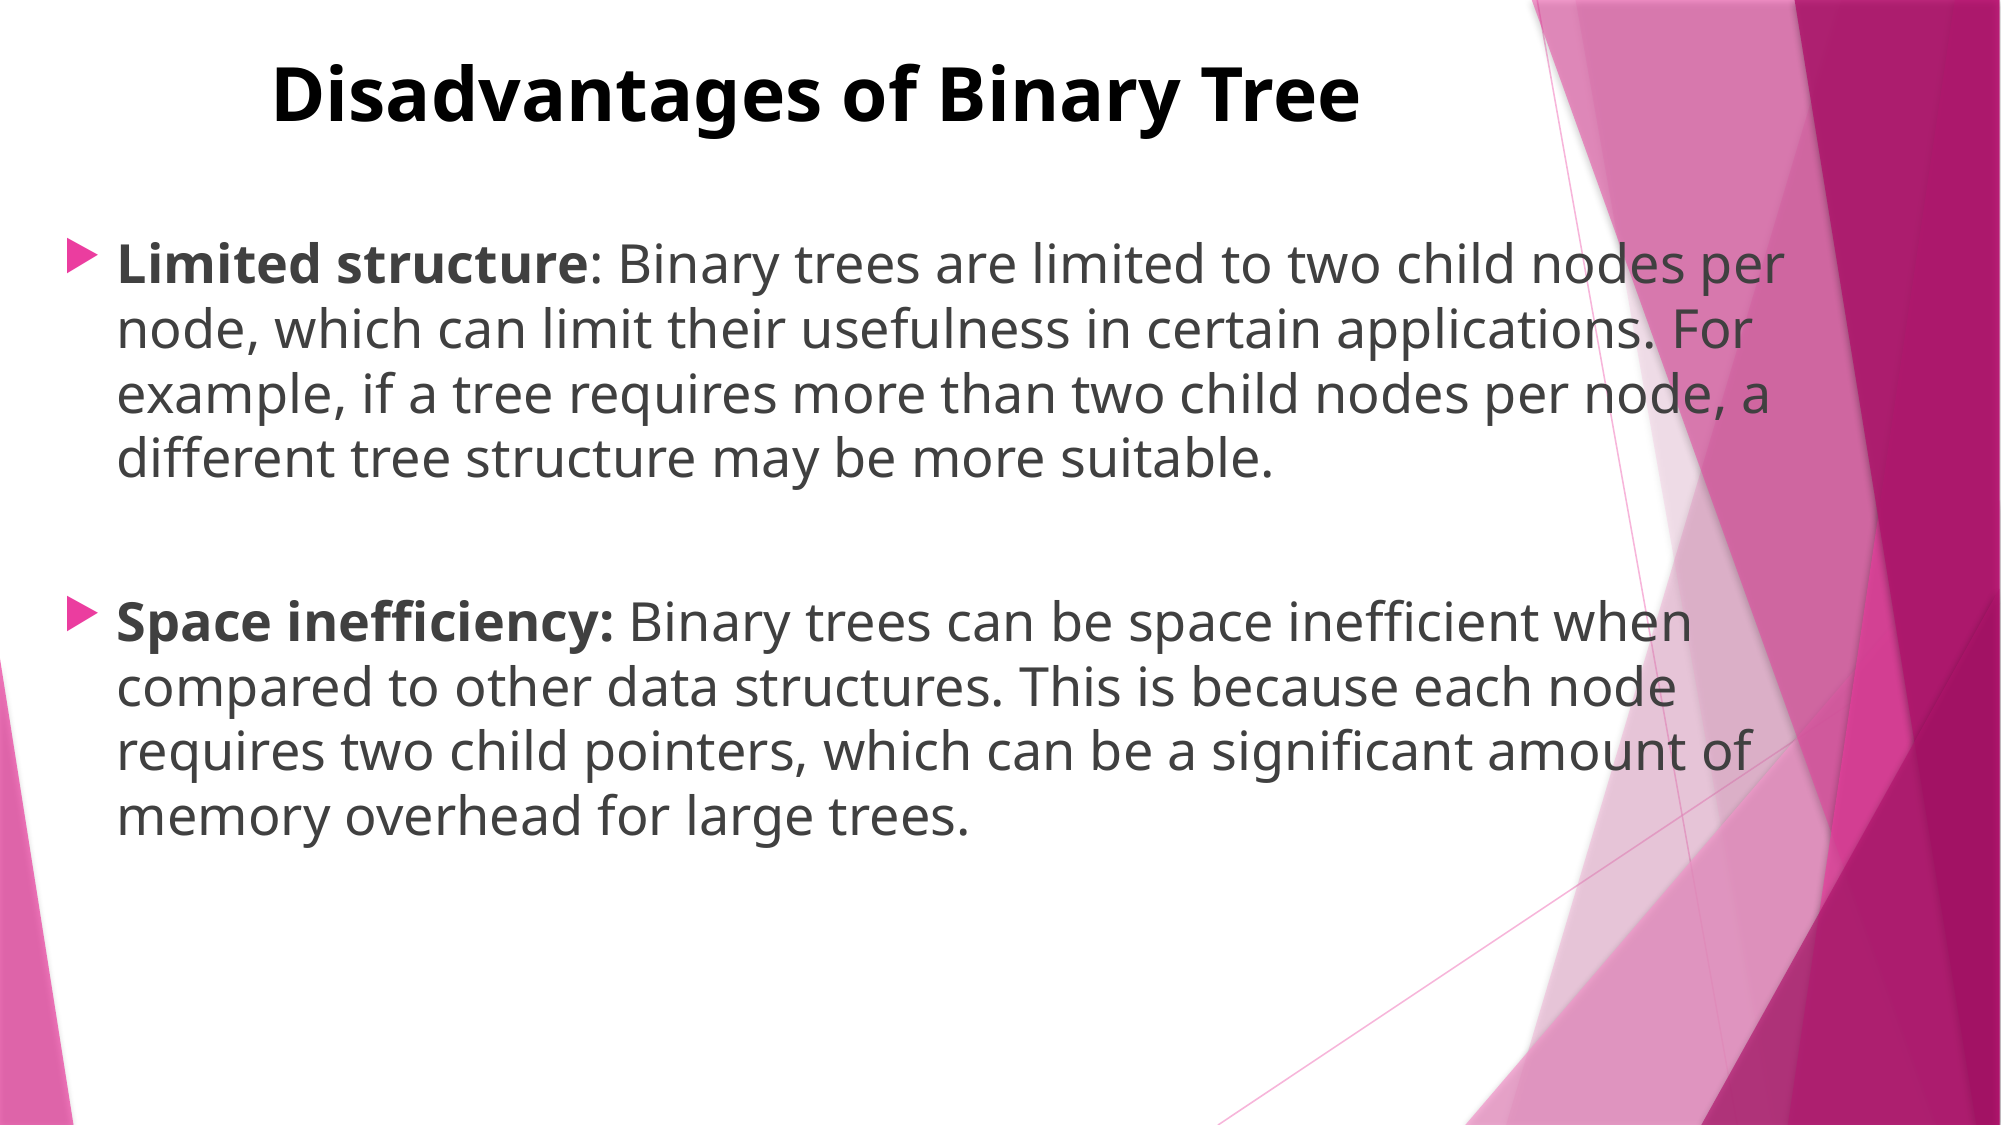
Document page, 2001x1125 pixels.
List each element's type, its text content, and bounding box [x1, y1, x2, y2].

title Disadvantages of Binary Tree [111, 39, 1522, 163]
list Limited structure: Binary trees are limited to two child nodes per node, which can limit their usefulness in certain applications. For example, if a tree requires more than two child nodes per node, a different tree structure may be more suitable. Space inefficiency: Binary trees can be space inefficient when compared to other data structures. This is because each node requires two child pointers, which can be a significant amount of memory overhead for large trees. [48, 221, 1829, 859]
